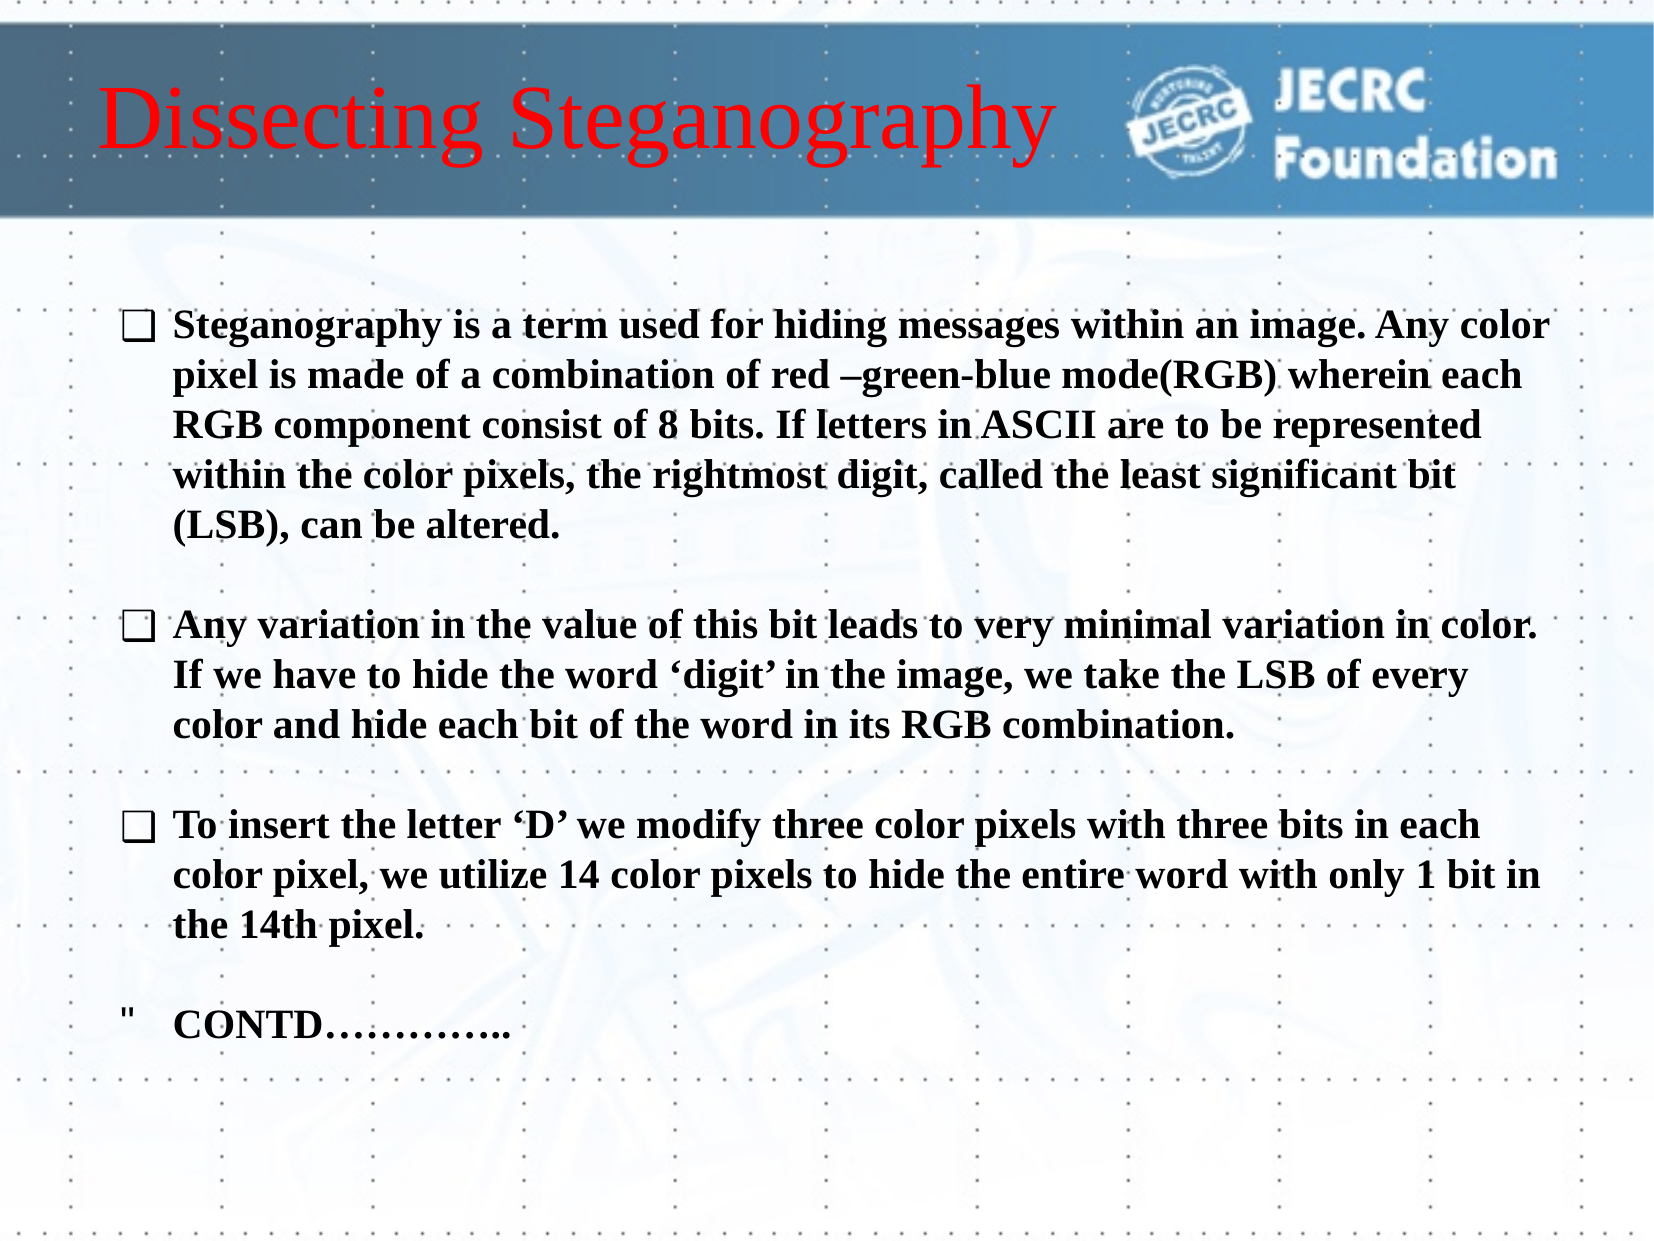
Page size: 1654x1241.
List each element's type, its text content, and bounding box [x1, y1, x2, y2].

list Steganography is a term used for hiding messages within an image. Any color pixel is made of a combination of red –green-blue mode(RGB) wherein each RGB component consist of 8 bits. If letters in ASCII are to be represented within the color pixels, the rightmost digit, called the least significant bit (LSB), can be altered. Any variation in the value of this bit leads to very minimal variation in color. If we have to hide the word ‘digit’ in the image, we take the LSB of every color and hide each bit of the word in its RGB combination. To insert the letter ‘D’ we modify three color pixels with three bits in each color pixel, we utilize 14 color pixels to hide the entire word with only 1 bit in the 14th pixel. CONTD………….. [82, 289, 1572, 1108]
title Dissecting Steganography [82, 49, 1572, 257]
